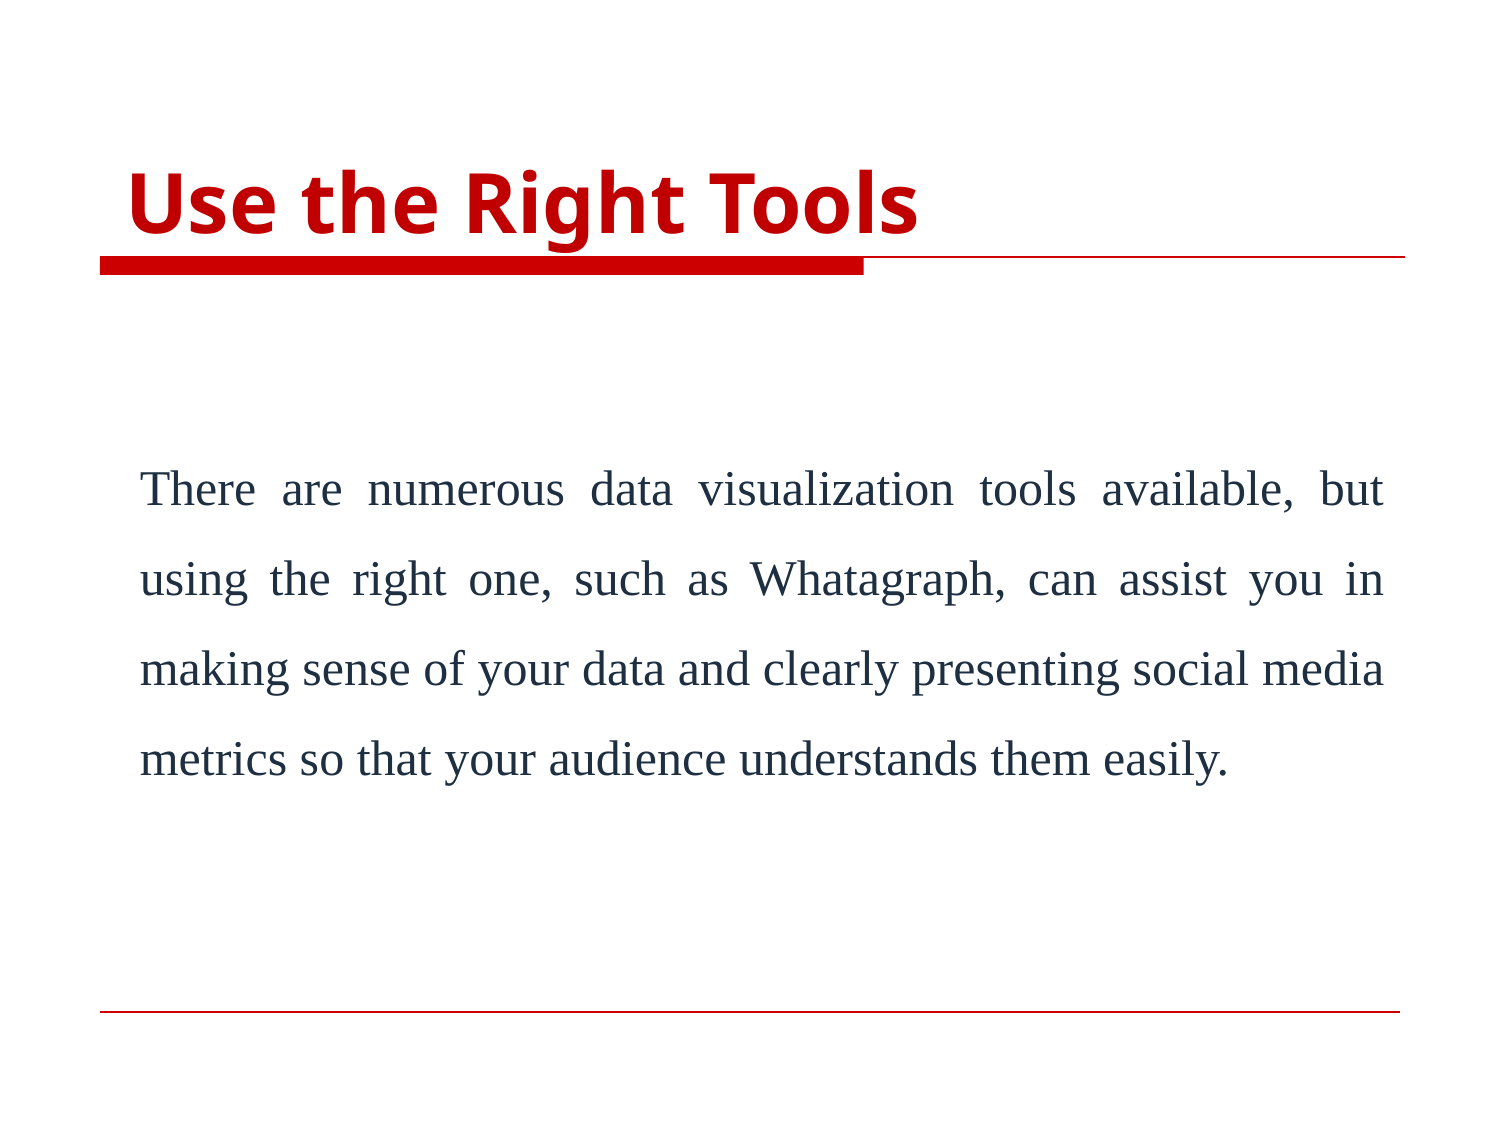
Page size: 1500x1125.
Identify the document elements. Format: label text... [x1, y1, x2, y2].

text_box There are numerous data visualization tools available, but using the right one, such as Whatagraph, can assist you in making sense of your data and clearly presenting social media metrics so that your audience understands them easily. [124, 418, 1400, 794]
title Use the Right Tools [125, 149, 1100, 238]
